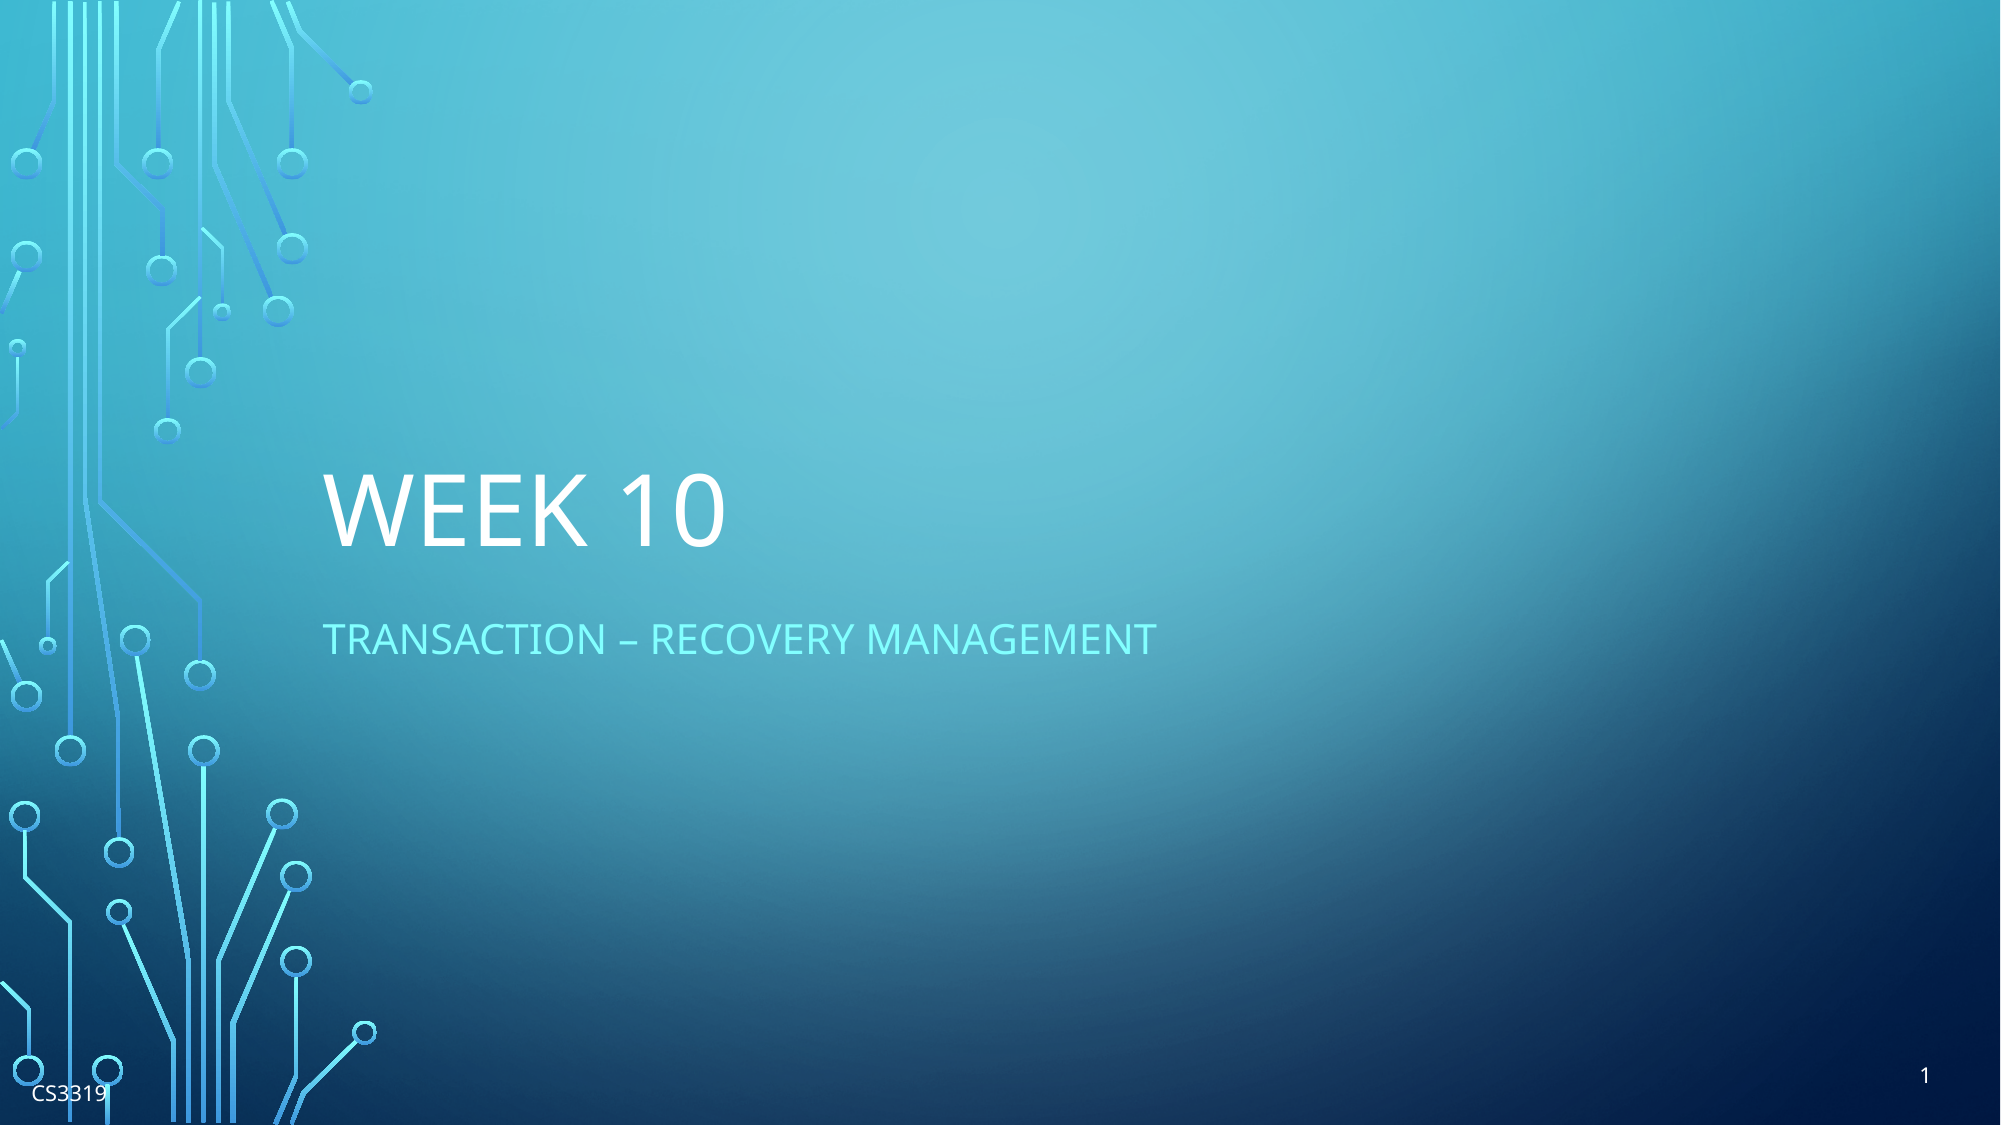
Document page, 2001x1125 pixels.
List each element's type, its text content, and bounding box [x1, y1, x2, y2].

footer CS3319 [16, 1063, 858, 1123]
subtitle Transaction – Recovery management [307, 595, 1821, 868]
title Week 10 [307, 184, 1750, 576]
slide_number 1 [1820, 1046, 1947, 1106]
